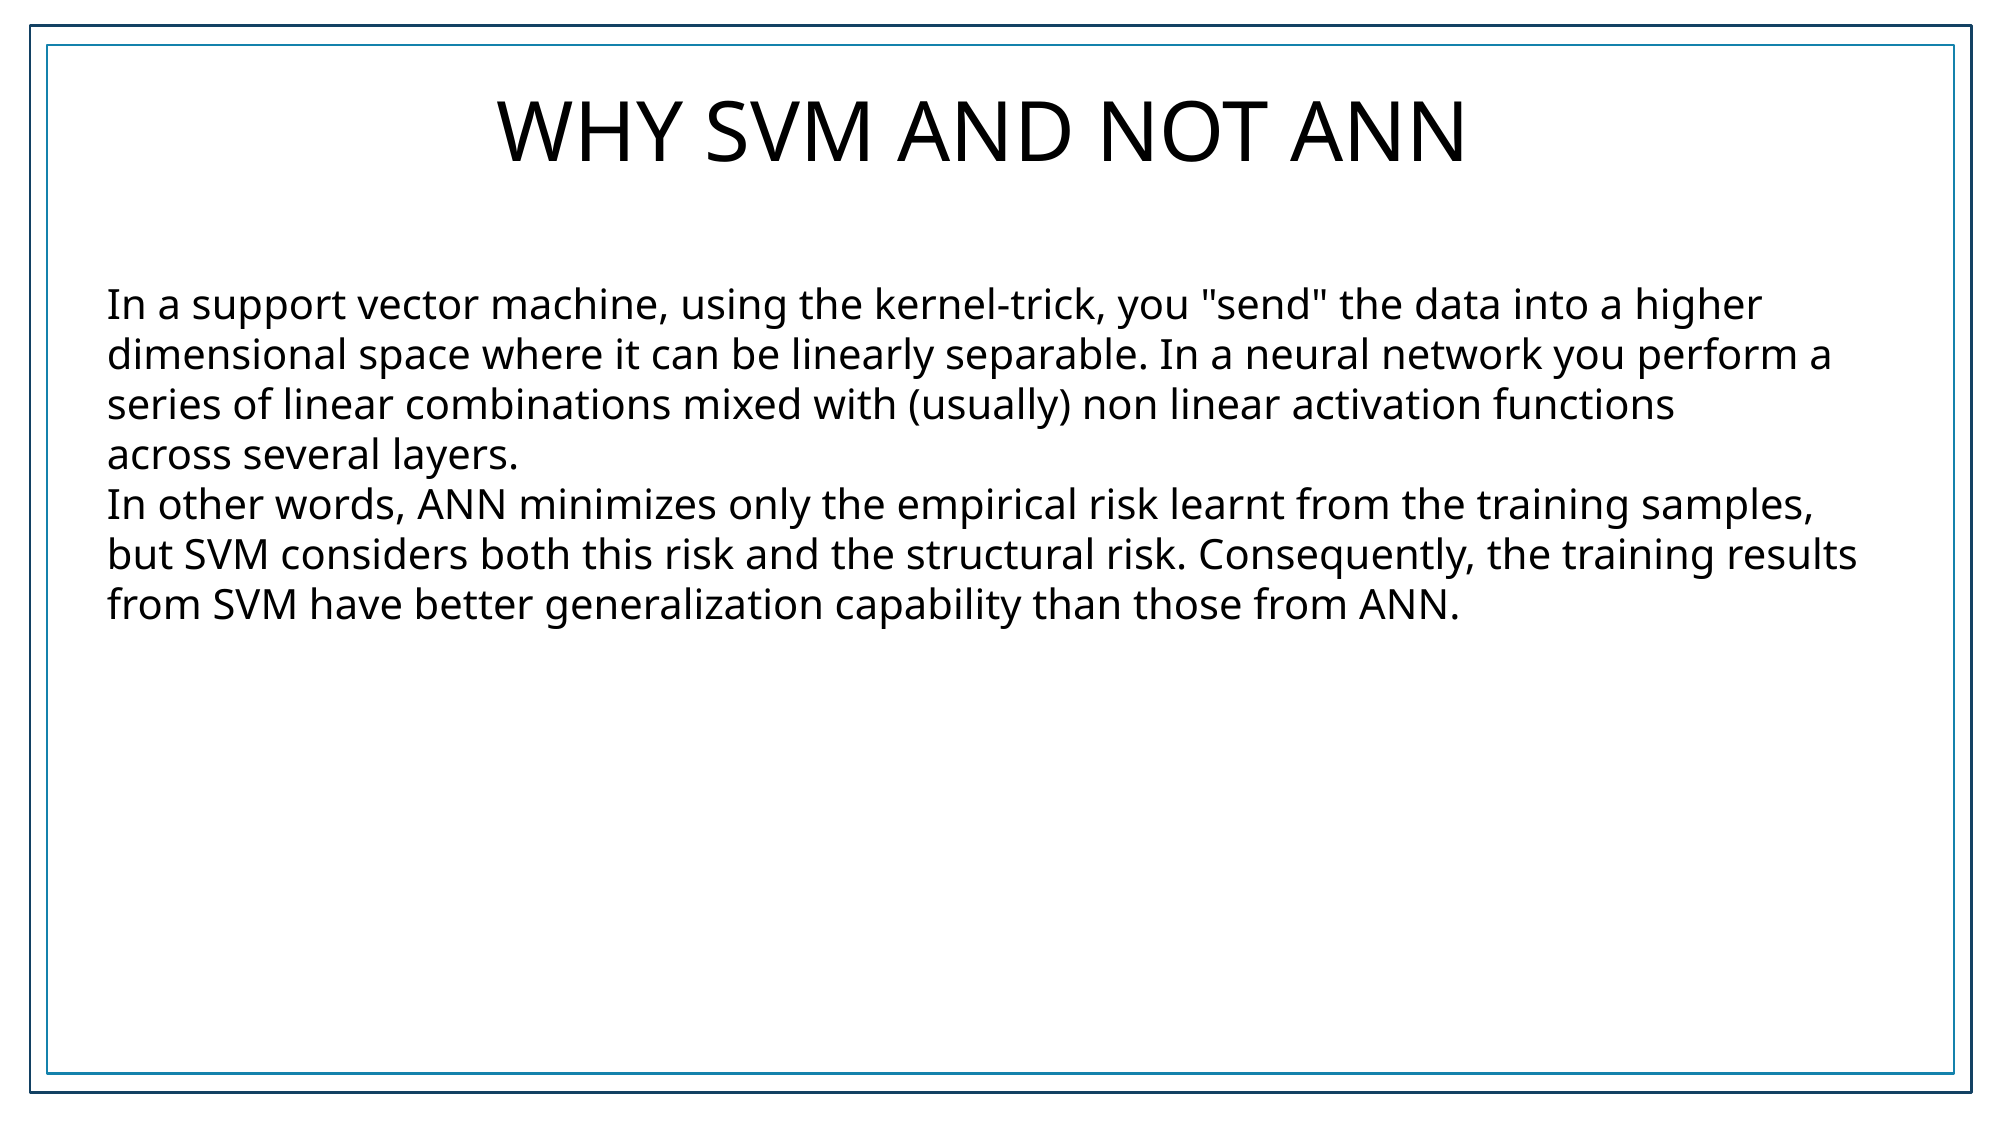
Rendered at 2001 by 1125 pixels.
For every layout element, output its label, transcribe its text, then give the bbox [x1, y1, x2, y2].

text_box [29, 24, 1973, 1094]
text_box WHY SVM AND NOT ANN In a support vector machine, using the kernel-trick, you "send" the data into a higher dimensional space where it can be linearly separable. In a neural network you perform a series of linear combinations mixed with (usually) non linear activation functions across several layers. In other words, ANN minimizes only the empirical risk learnt from the training samples, but SVM considers both this risk and the structural risk. Consequently, the training results from SVM have better generalization capability than those from ANN. [92, 70, 1875, 636]
text_box [46, 44, 1955, 1075]
